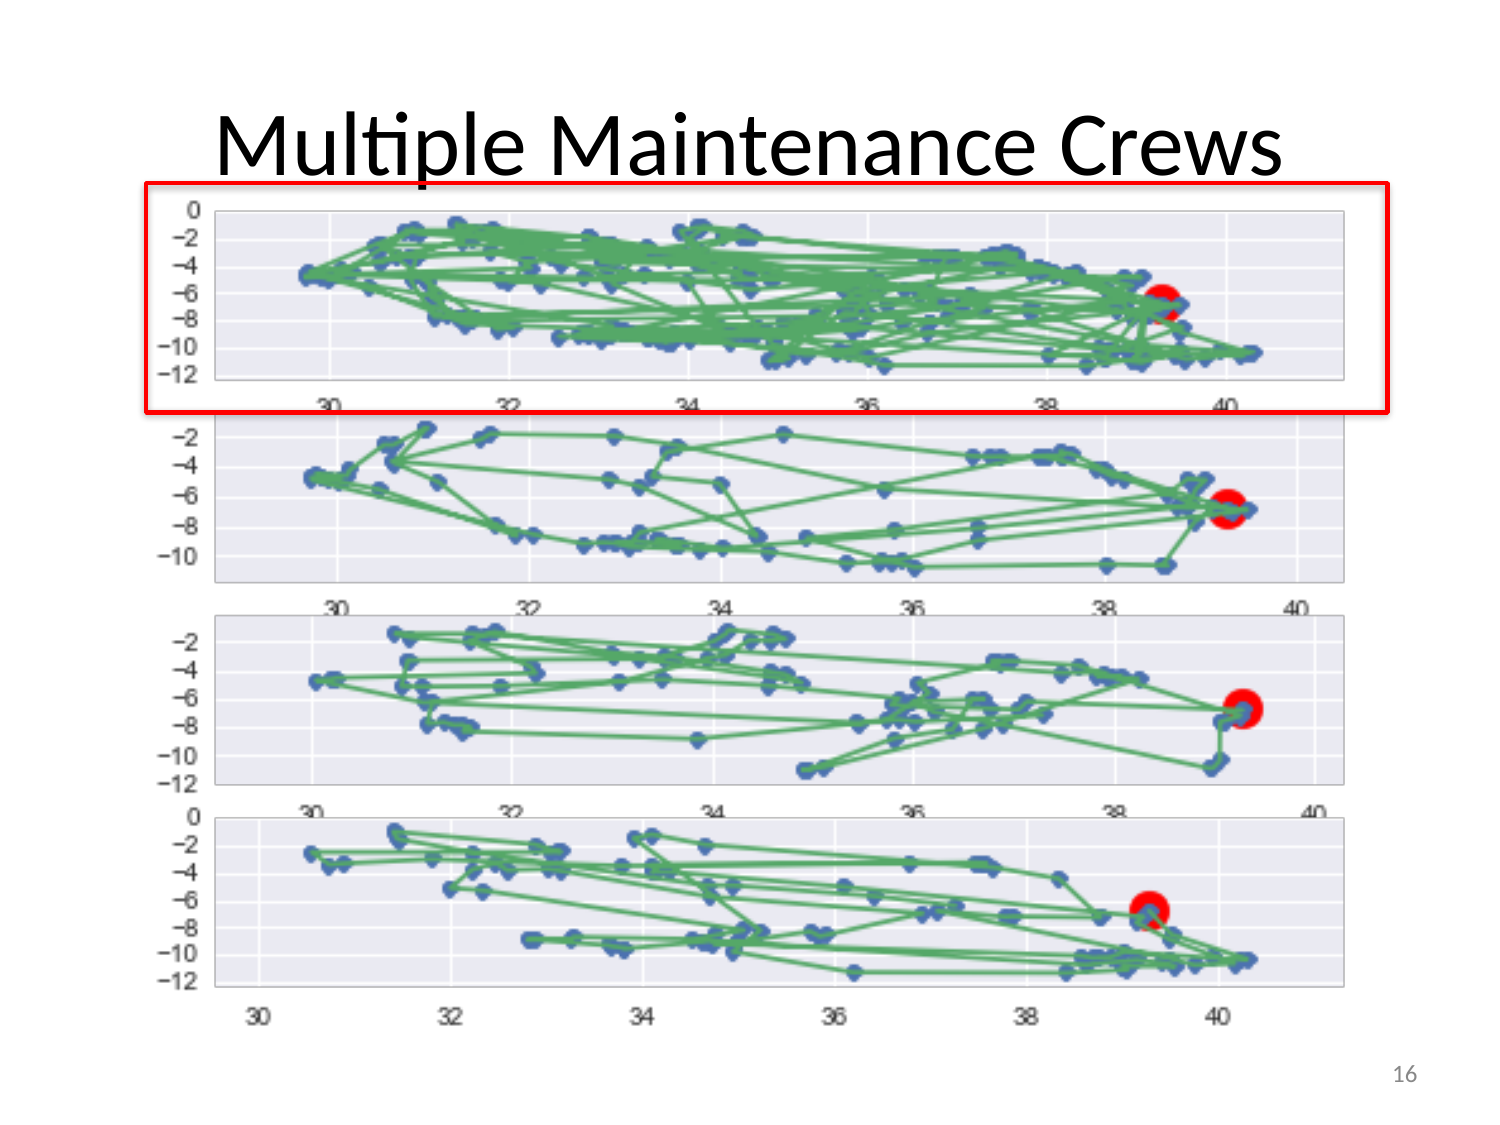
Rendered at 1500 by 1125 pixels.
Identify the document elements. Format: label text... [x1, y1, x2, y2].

text_box [1357, 183, 1388, 413]
picture [140, 184, 1360, 1046]
slide_number 16 [1074, 1050, 1426, 1096]
title Multiple Maintenance Crews [74, 14, 1426, 263]
